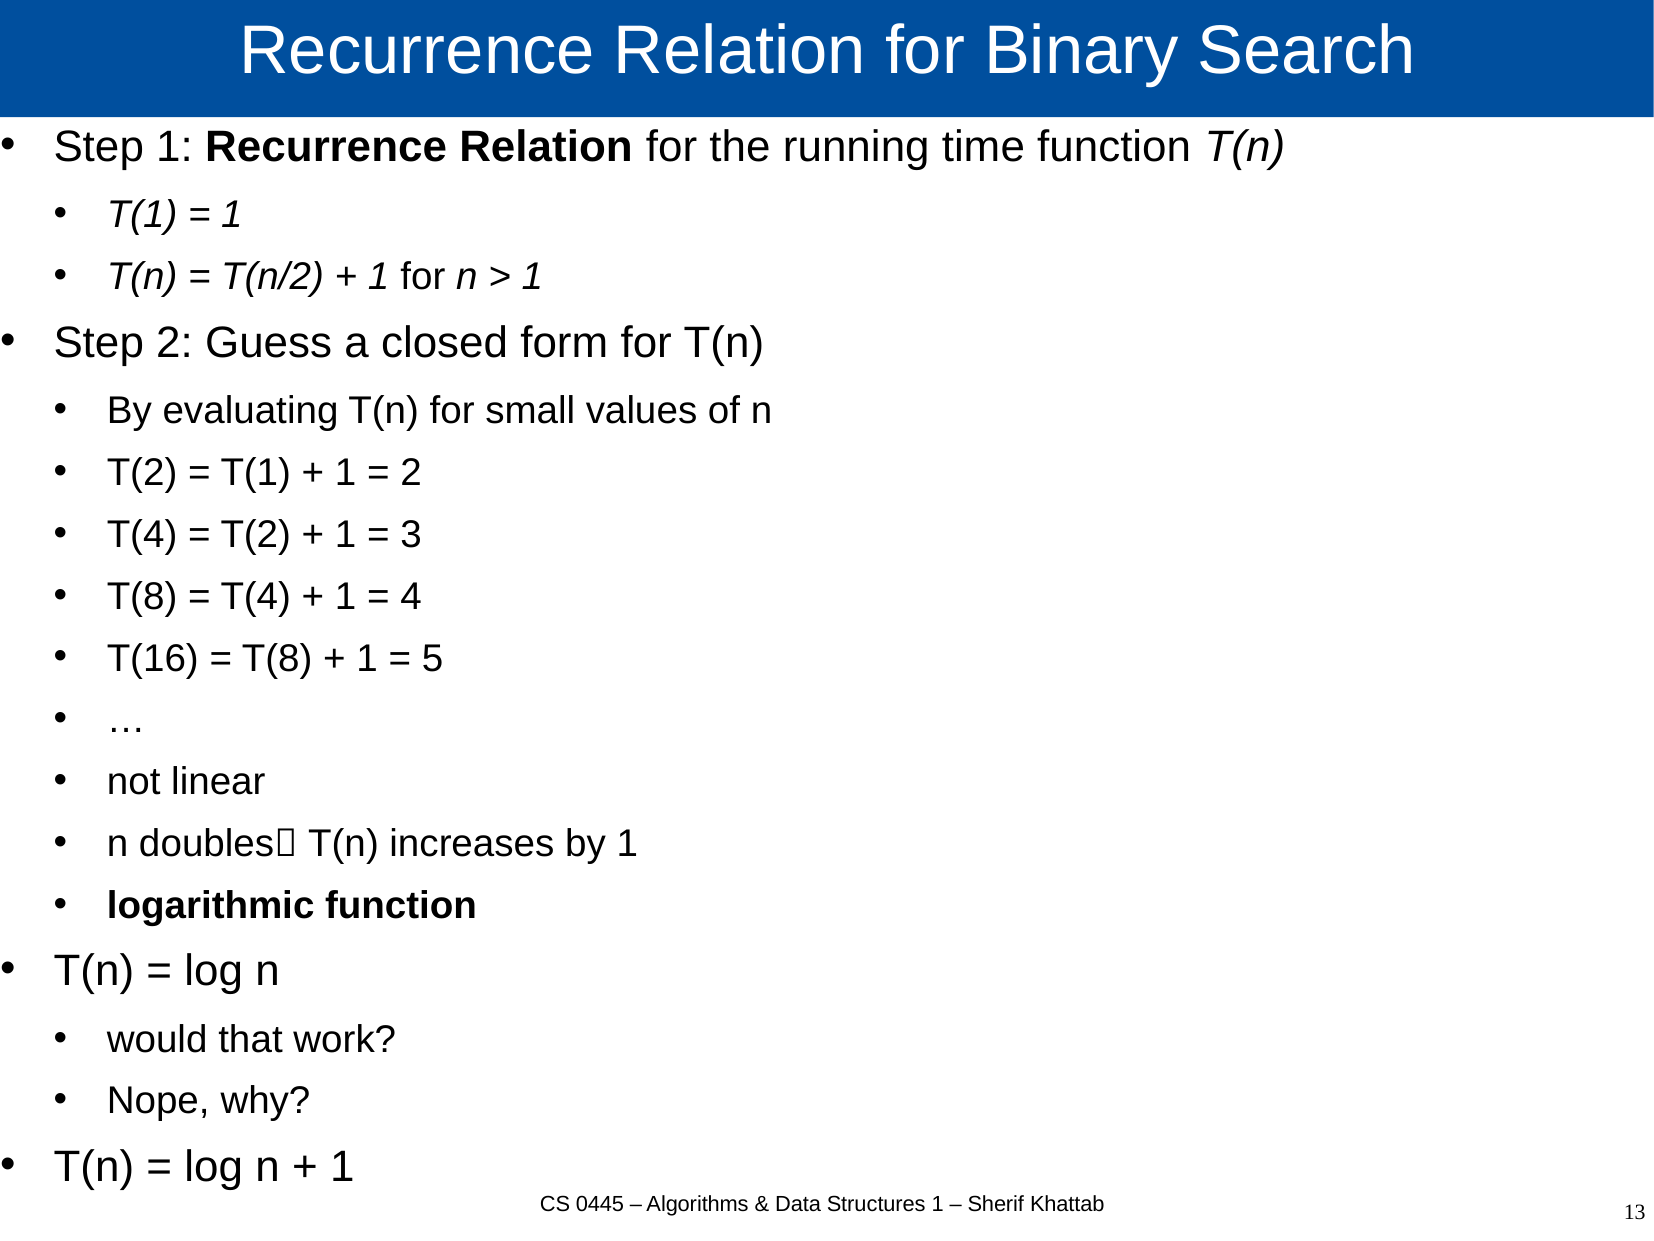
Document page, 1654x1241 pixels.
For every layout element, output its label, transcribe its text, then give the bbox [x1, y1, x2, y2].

slide_number 13 [1265, 1198, 1647, 1241]
footer CS 0445 – Algorithms & Data Structures 1 – Sherif Khattab [407, 1190, 1238, 1241]
list Step 1: Recurrence Relation for the running time function T(n) T(1) = 1 T(n) = T(n/2) + 1 for n > 1 Step 2: Guess a closed form for T(n) By evaluating T(n) for small values of n T(2) = T(1) + 1 = 2 T(4) = T(2) + 1 = 3 T(8) = T(4) + 1 = 4 T(16) = T(8) + 1 = 5 … not linear n doubles T(n) increases by 1 logarithmic function T(n) = log n would that work? Nope, why? T(n) = log n + 1 [0, 117, 1654, 1195]
title Recurrence Relation for Binary Search [0, 0, 1654, 117]
